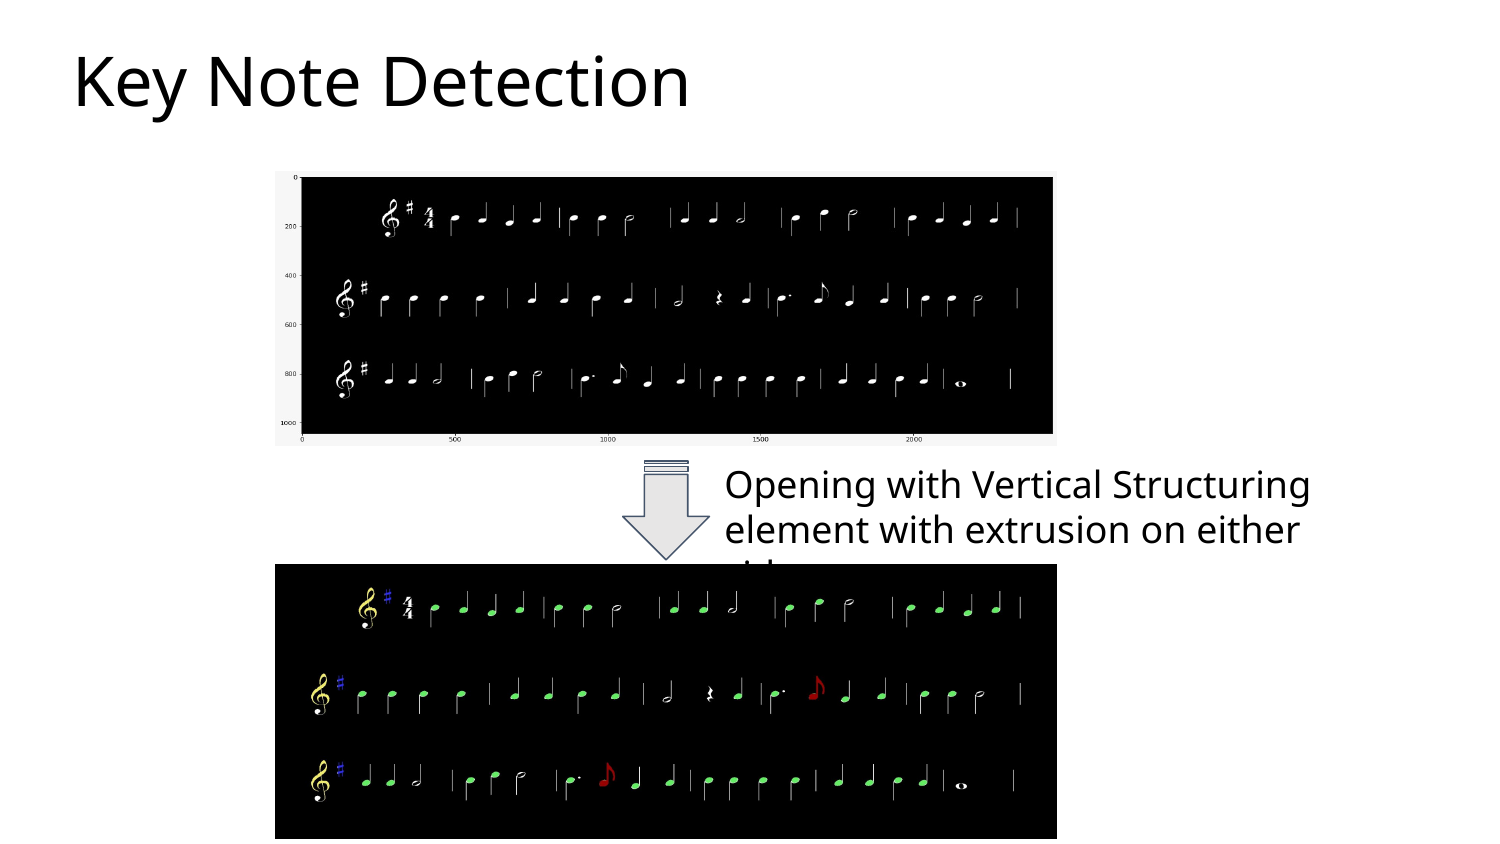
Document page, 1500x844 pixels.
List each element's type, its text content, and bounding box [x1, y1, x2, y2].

text_box [622, 474, 709, 560]
picture [275, 564, 1057, 840]
picture [275, 171, 1057, 446]
title Key Note Detection [57, 31, 1455, 126]
text_box Opening with Vertical Structuring element with extrusion on either side [709, 445, 1351, 535]
text_box [644, 460, 688, 464]
text_box [644, 466, 688, 472]
